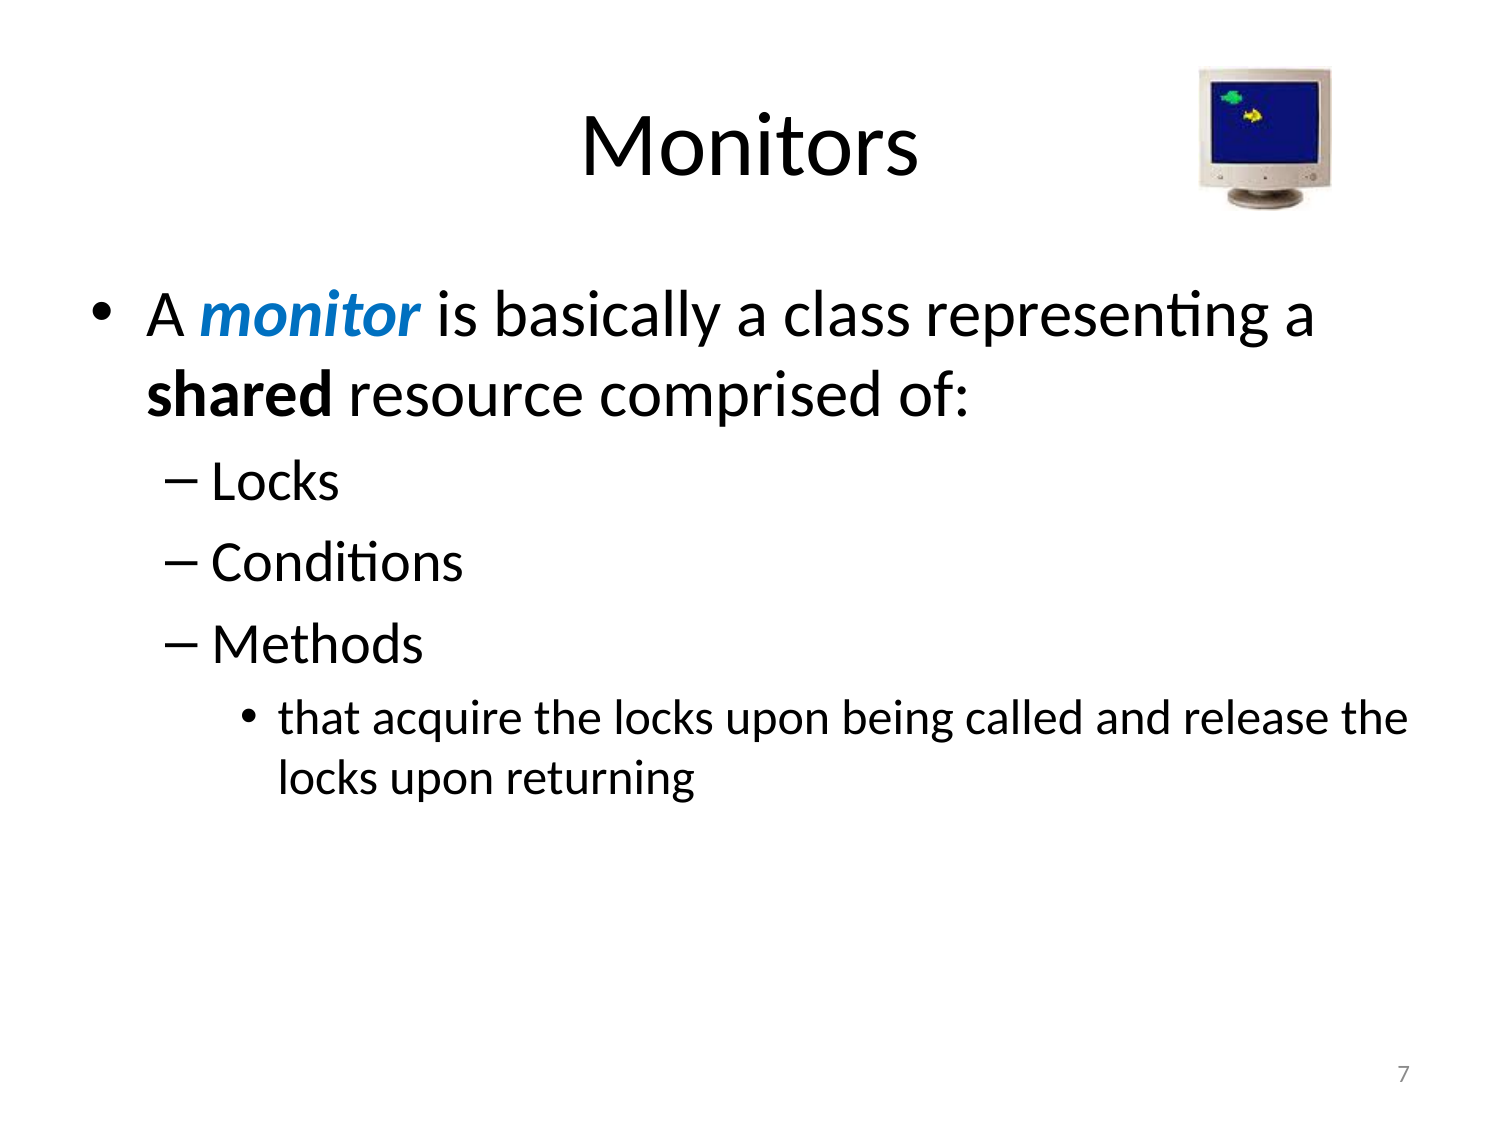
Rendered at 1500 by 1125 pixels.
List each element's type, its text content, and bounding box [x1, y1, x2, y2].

picture [1198, 66, 1332, 211]
title Monitors [75, 45, 1425, 233]
list A monitor is basically a class representing a shared resource comprised of: Locks Conditions Methods that acquire the locks upon being called and release the locks upon returning [75, 262, 1425, 1005]
slide_number 7 [1074, 1042, 1425, 1103]
